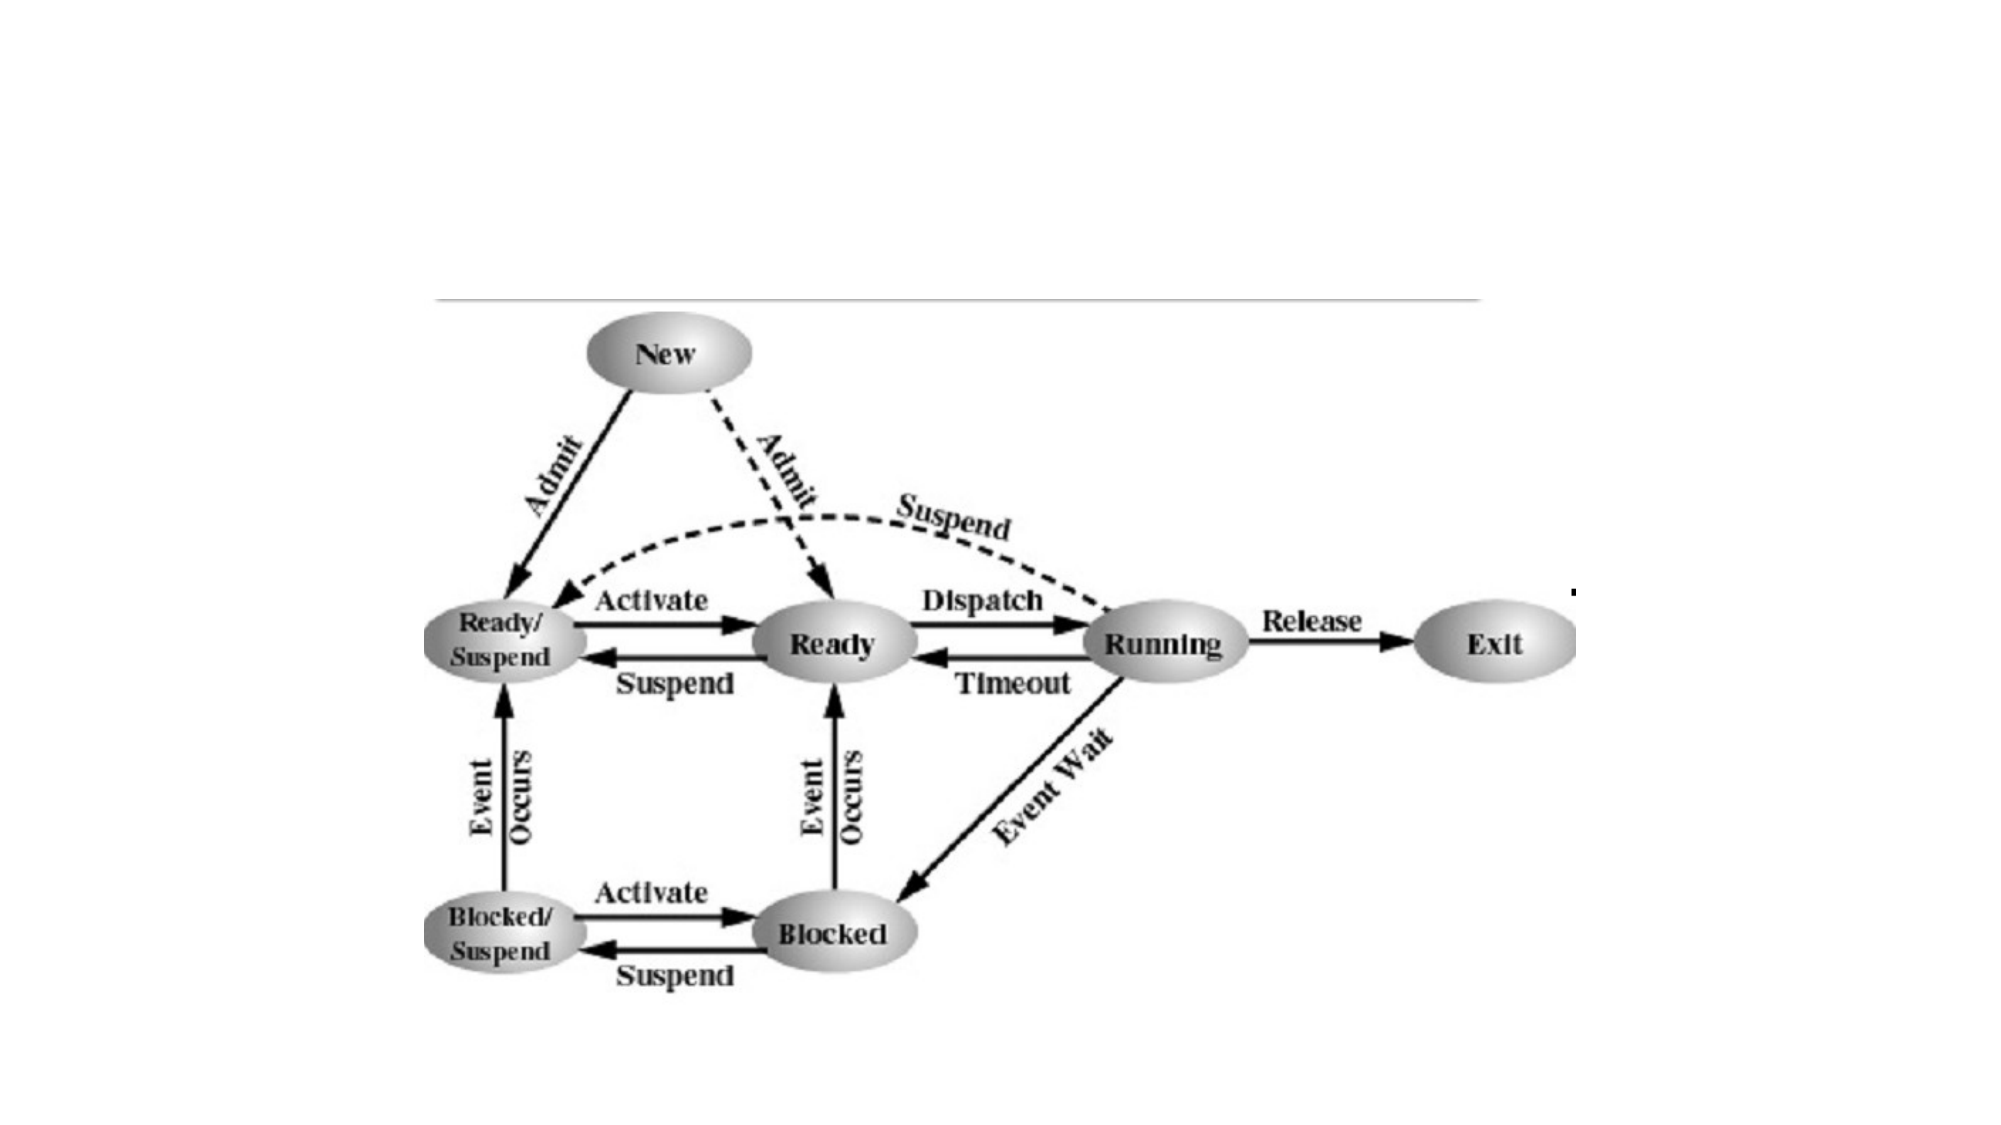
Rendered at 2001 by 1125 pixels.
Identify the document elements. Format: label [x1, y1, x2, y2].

list [424, 299, 1576, 1014]
